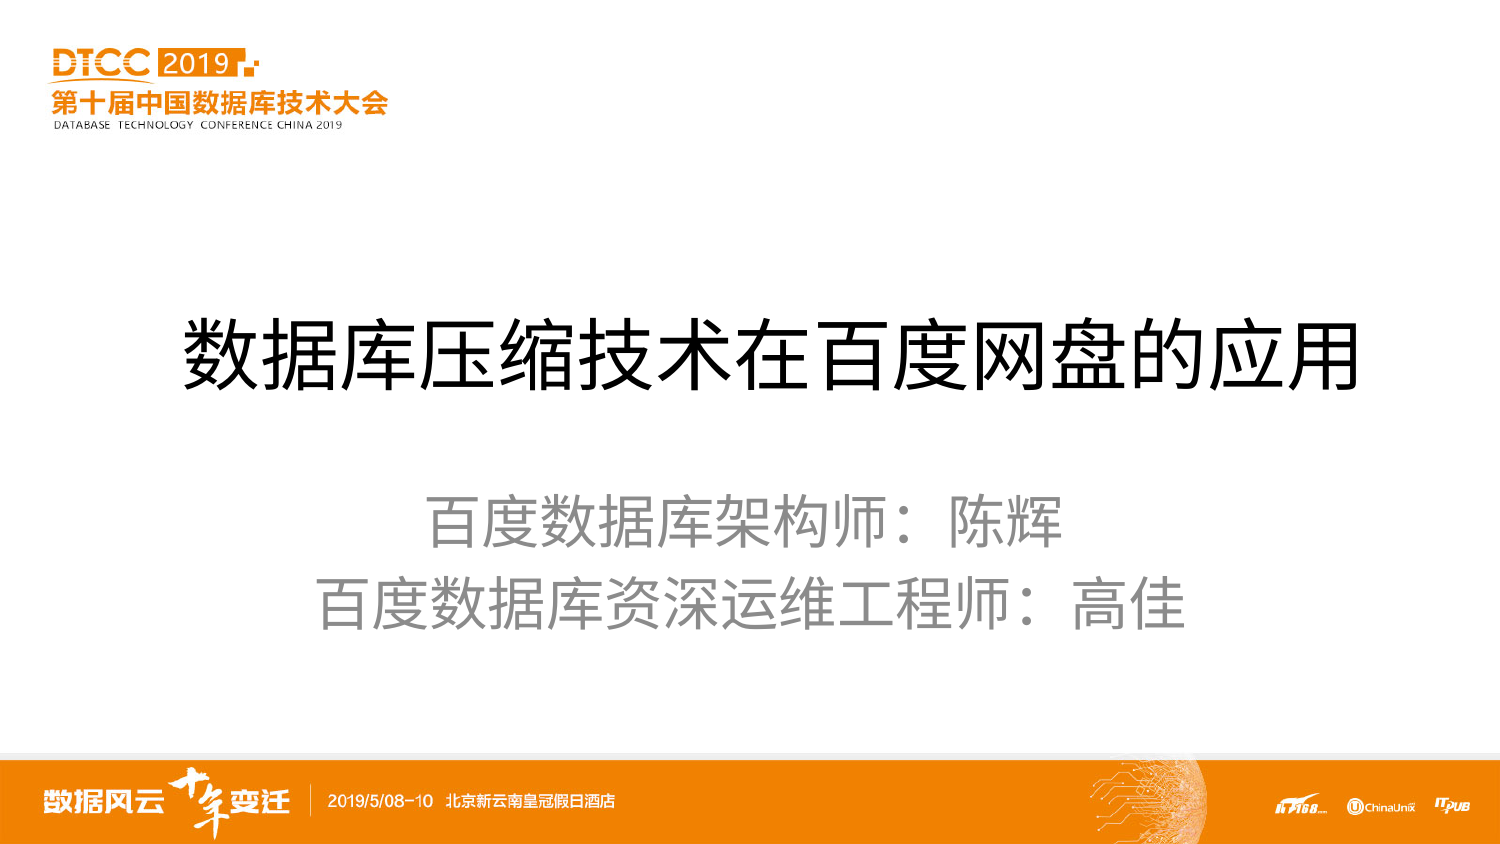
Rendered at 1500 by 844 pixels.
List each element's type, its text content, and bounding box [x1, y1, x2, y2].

picture [0, 0, 1500, 844]
subtitle 百度数据库架构师：陈辉 百度数据库资深运维工程师：高佳 [225, 478, 1275, 694]
title 数据库压缩技术在百度网盘的应用 [112, 262, 1436, 443]
